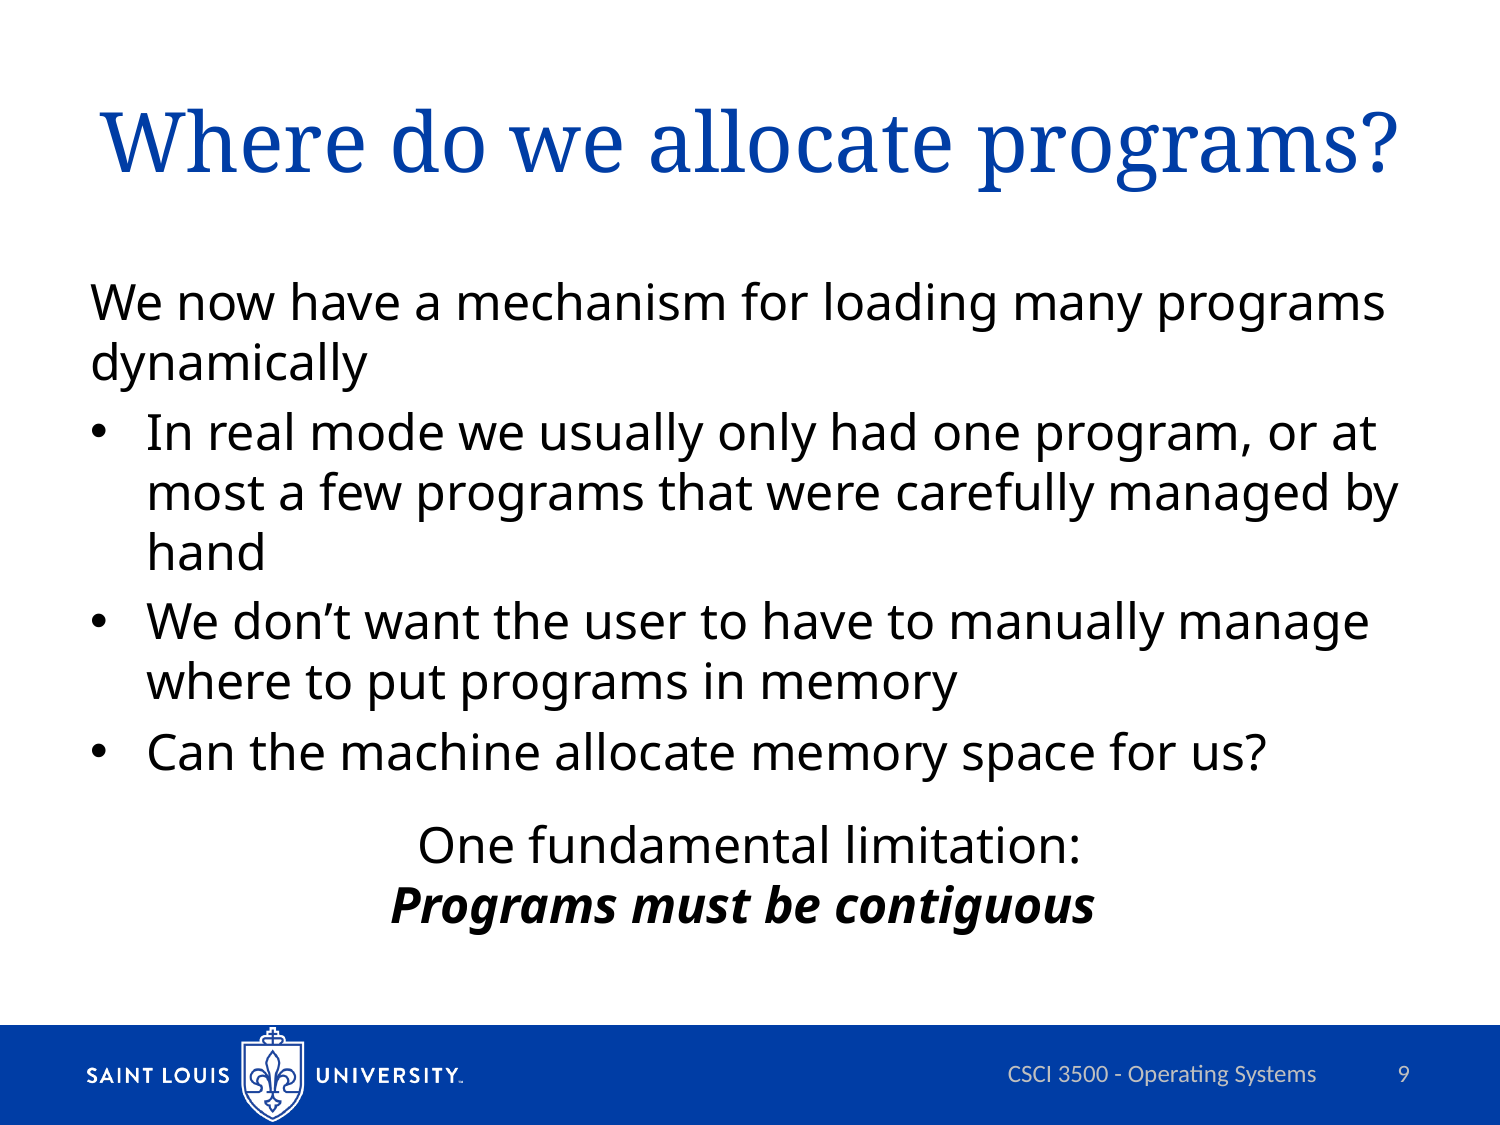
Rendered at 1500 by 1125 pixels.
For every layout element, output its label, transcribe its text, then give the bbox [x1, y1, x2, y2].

slide_number 9 [1074, 1042, 1425, 1103]
footer CSCI 3500 - Operating Systems [924, 1042, 1074, 1103]
list We now have a mechanism for loading many programs dynamically In real mode we usually only had one program, or at most a few programs that were carefully managed by hand We don’t want the user to have to manually manage where to put programs in memory Can the machine allocate memory space for us? One fundamental limitation: Programs must be contiguous [75, 262, 1425, 1005]
picture [87, 1027, 463, 1122]
title Where do we allocate programs? [75, 45, 1425, 233]
